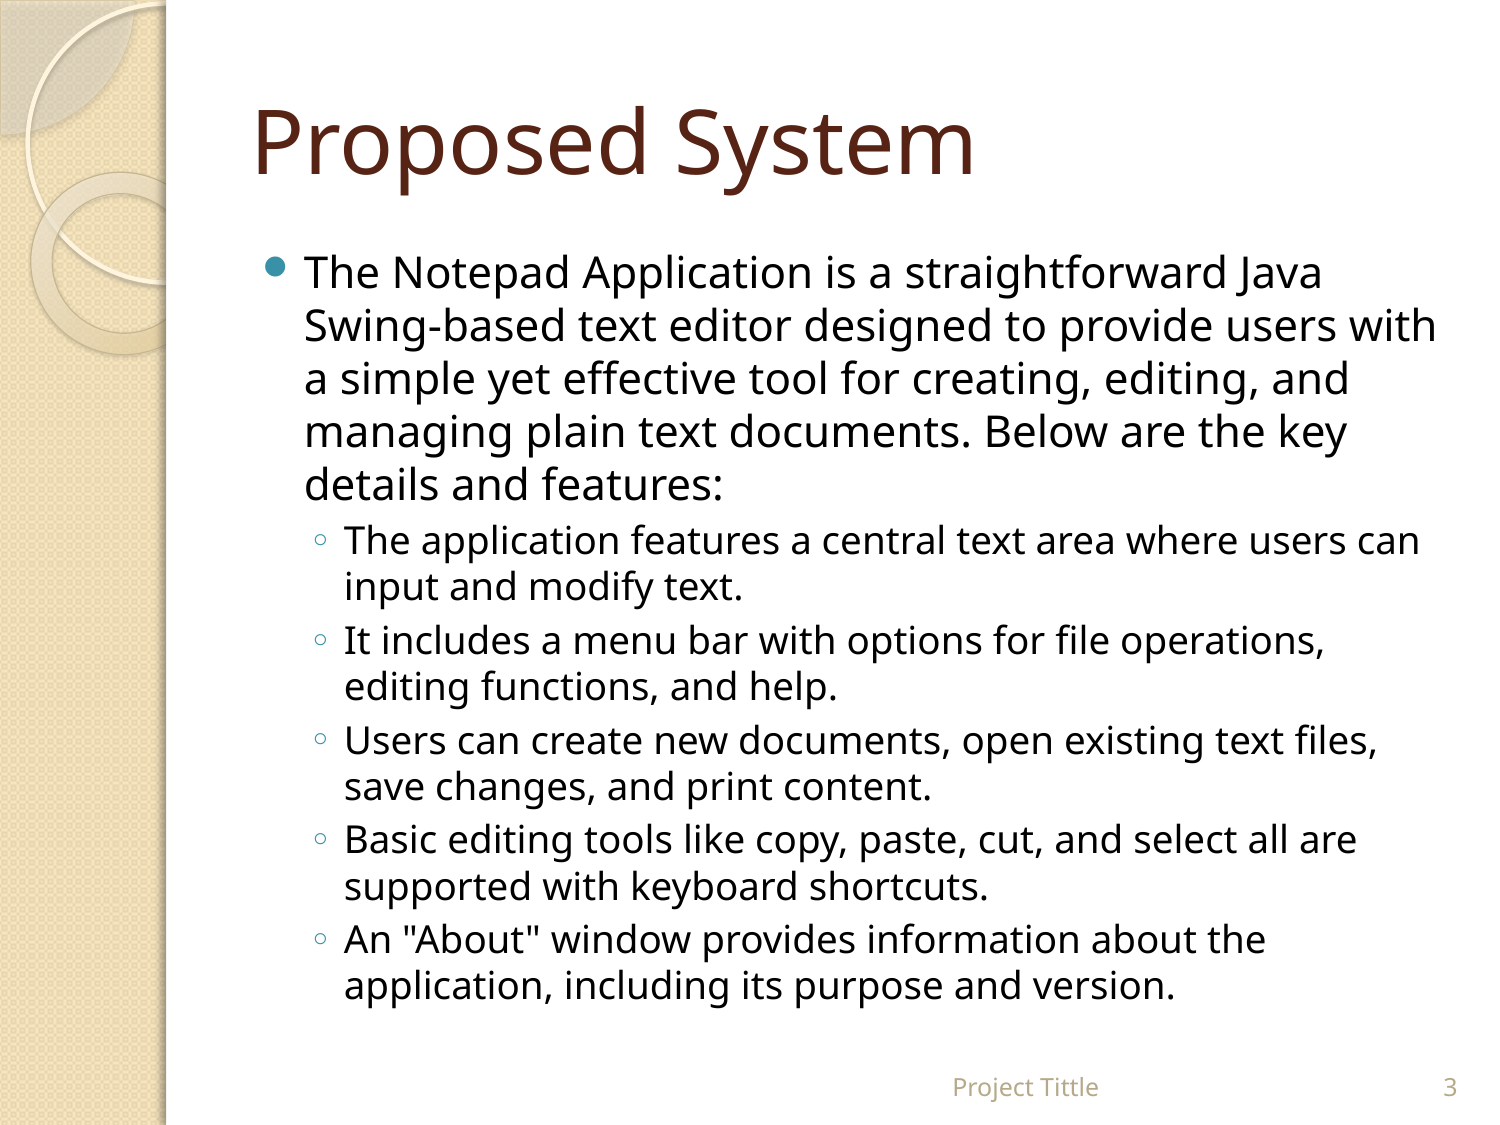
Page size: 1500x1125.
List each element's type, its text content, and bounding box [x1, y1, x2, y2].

title Proposed System [235, 45, 1466, 233]
footer Project Tittle [937, 1034, 1413, 1113]
list The Notepad Application is a straightforward Java Swing-based text editor designed to provide users with a simple yet effective tool for creating, editing, and managing plain text documents. Below are the key details and features: The application features a central text area where users can input and modify text. It includes a menu bar with options for file operations, editing functions, and help. Users can create new documents, open existing text files, save changes, and print content. Basic editing tools like copy, paste, cut, and select all are supported with keyboard shortcuts. An "About" window provides information about the application, including its purpose and version. [235, 237, 1466, 1025]
slide_number 3 [1413, 1034, 1488, 1113]
